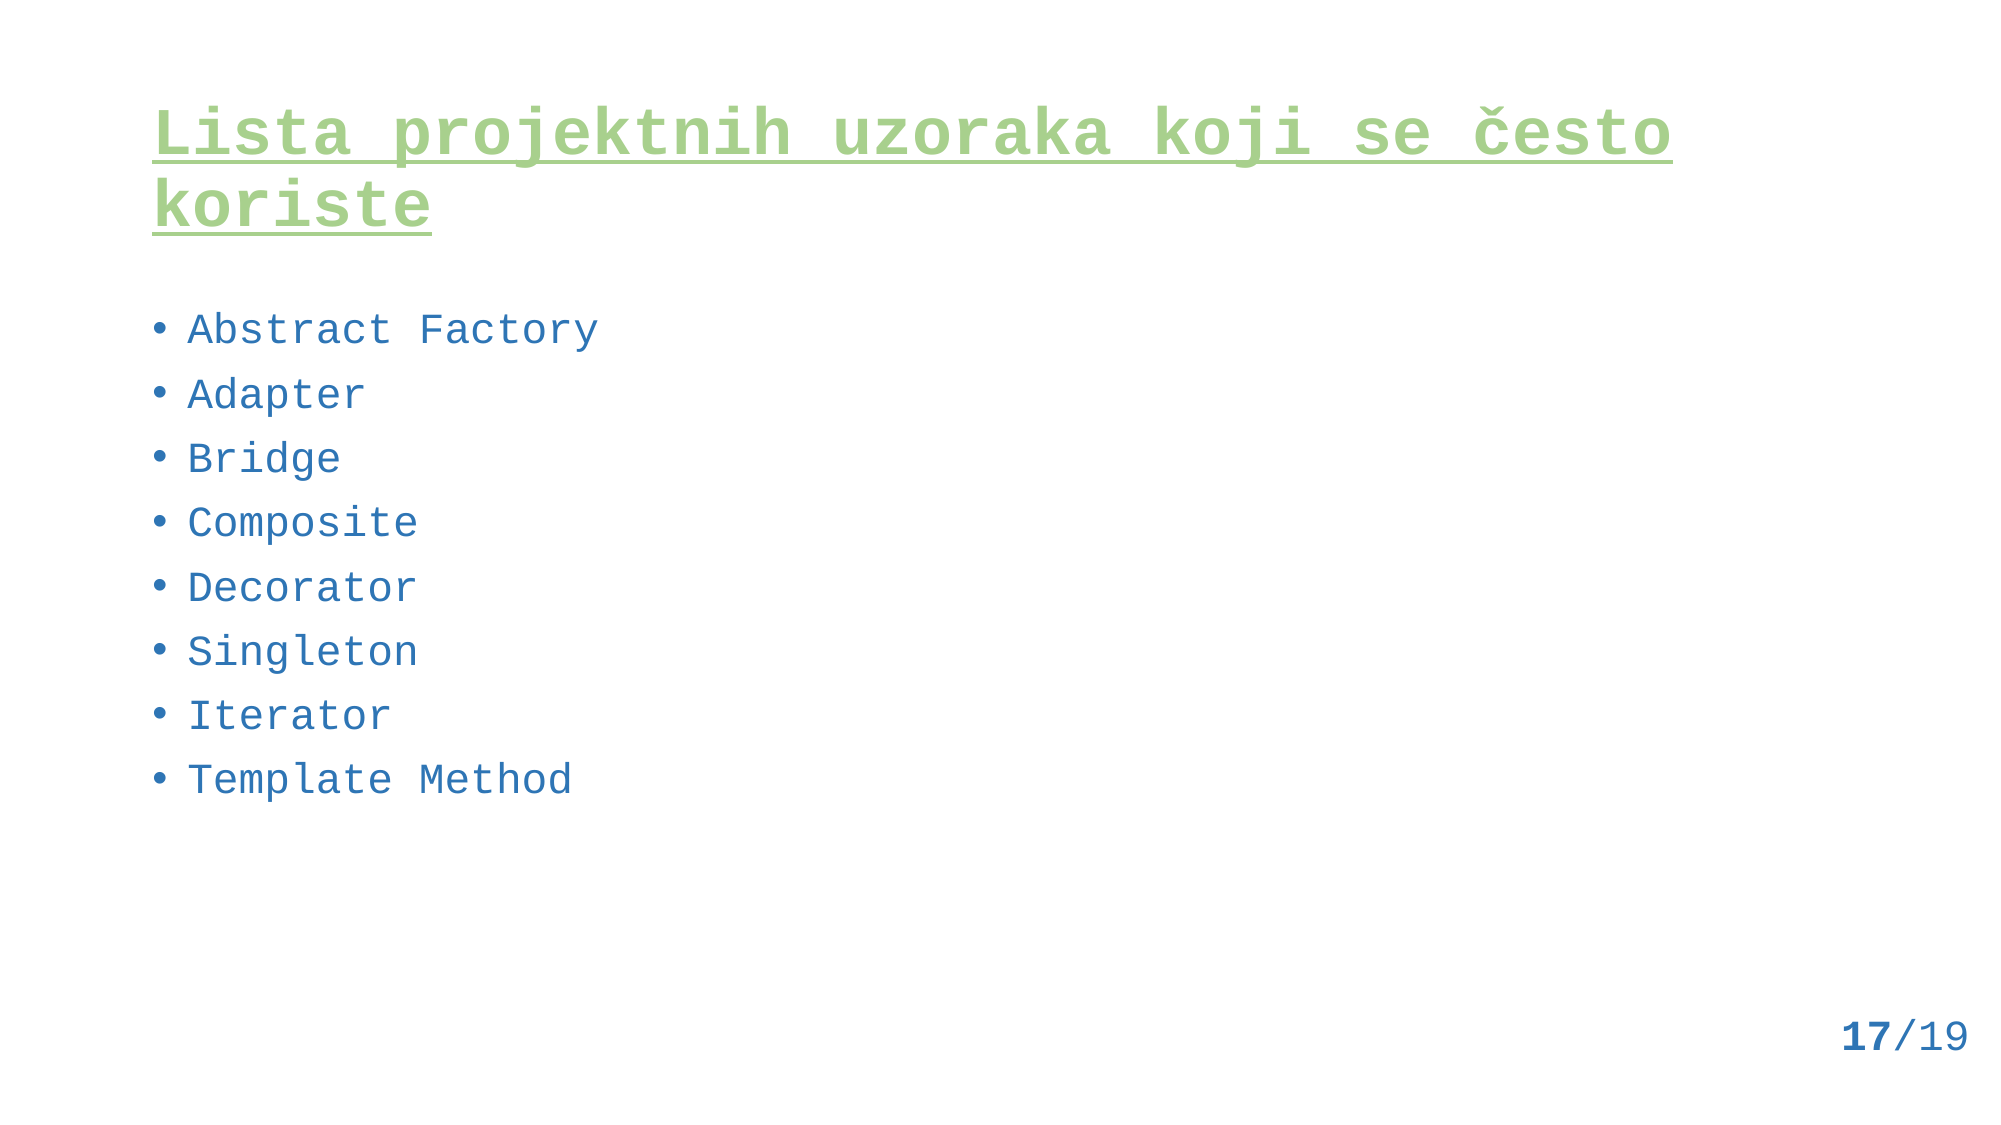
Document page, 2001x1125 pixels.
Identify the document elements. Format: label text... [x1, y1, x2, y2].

list Abstract Factory Adapter Bridge Composite Decorator Singleton Iterator Template Method 17/19 [137, 299, 1985, 1110]
title Lista projektnih uzoraka koji se često koriste [137, 59, 1863, 278]
